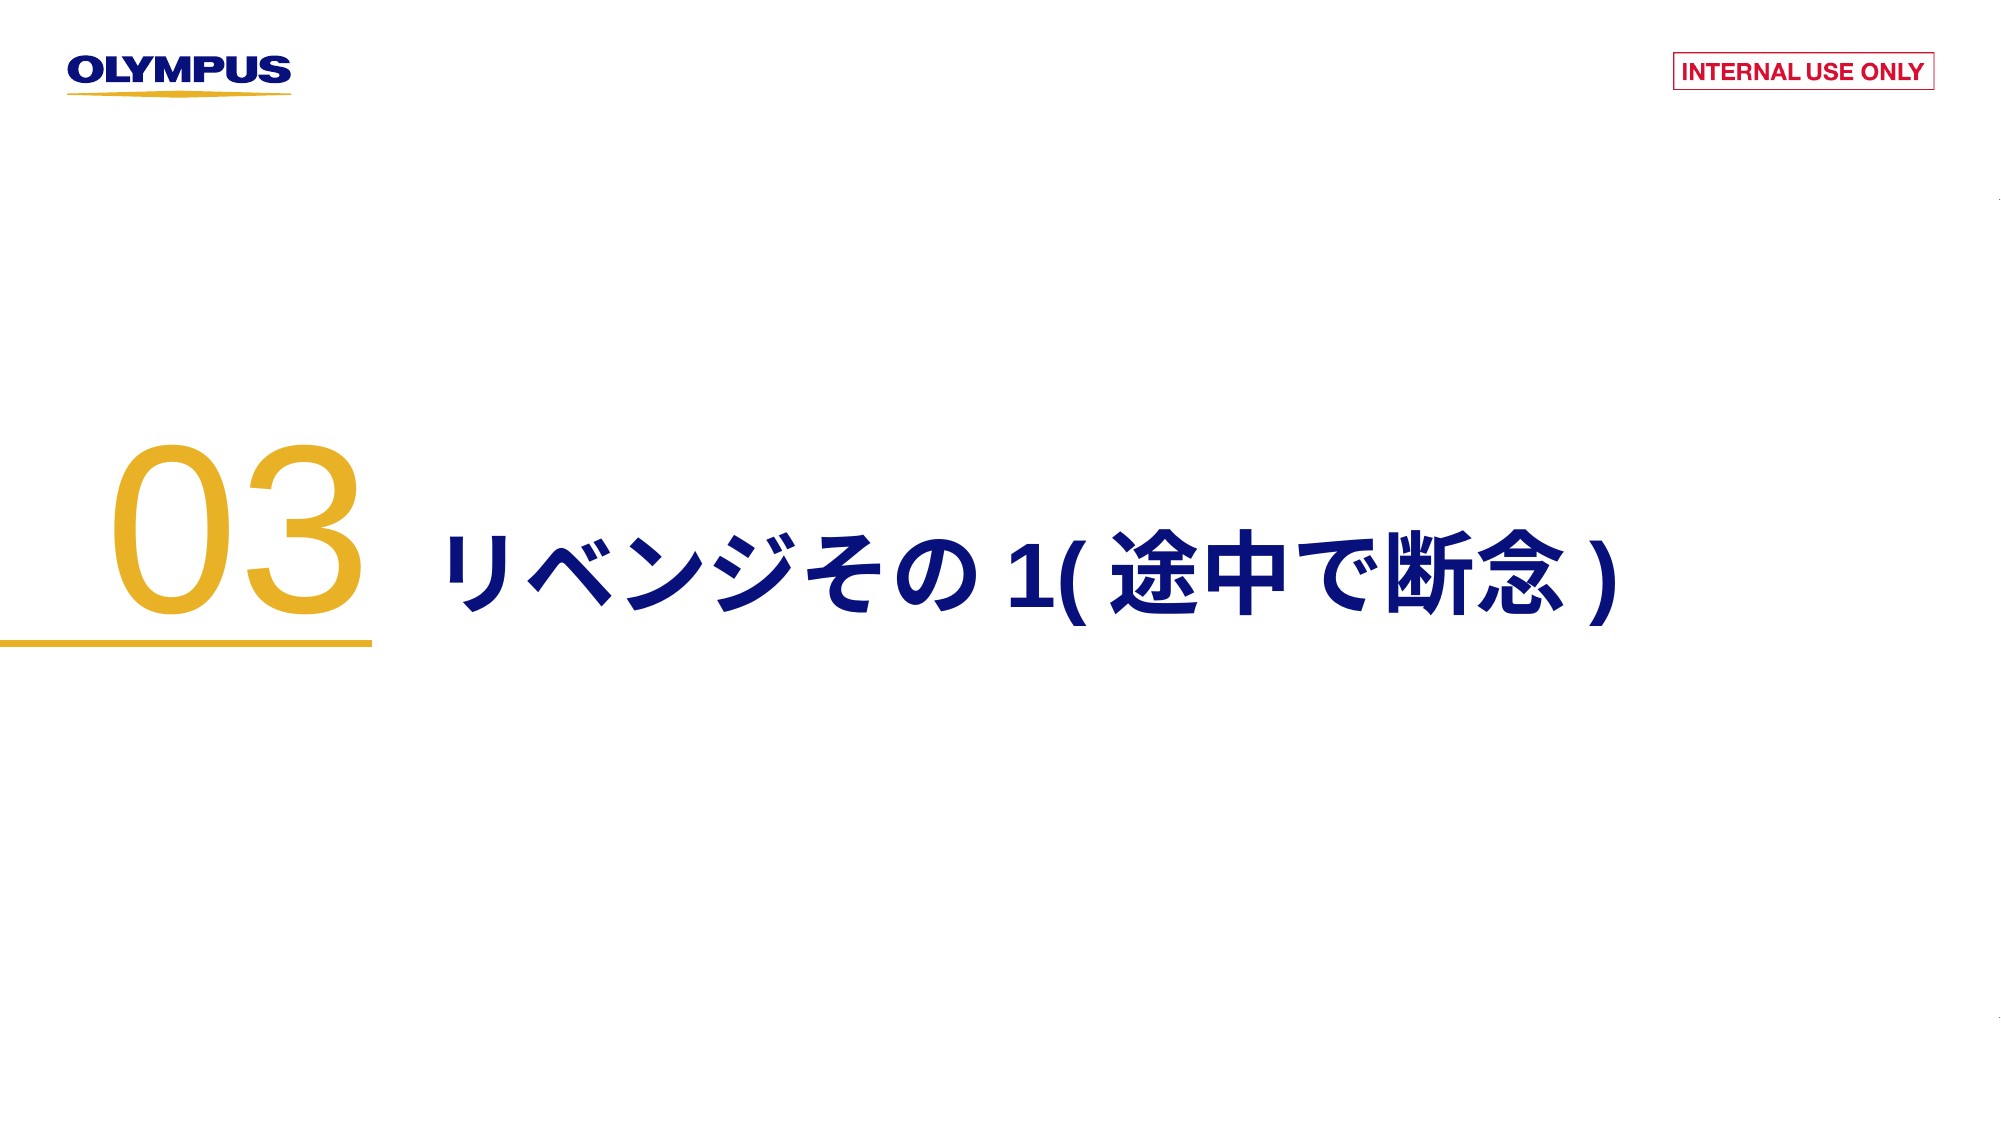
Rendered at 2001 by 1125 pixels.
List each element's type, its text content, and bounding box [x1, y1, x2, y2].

list 03 [0, 372, 372, 663]
list リベンジその1(途中で断念) [432, 514, 1933, 626]
picture [1673, 52, 1937, 91]
